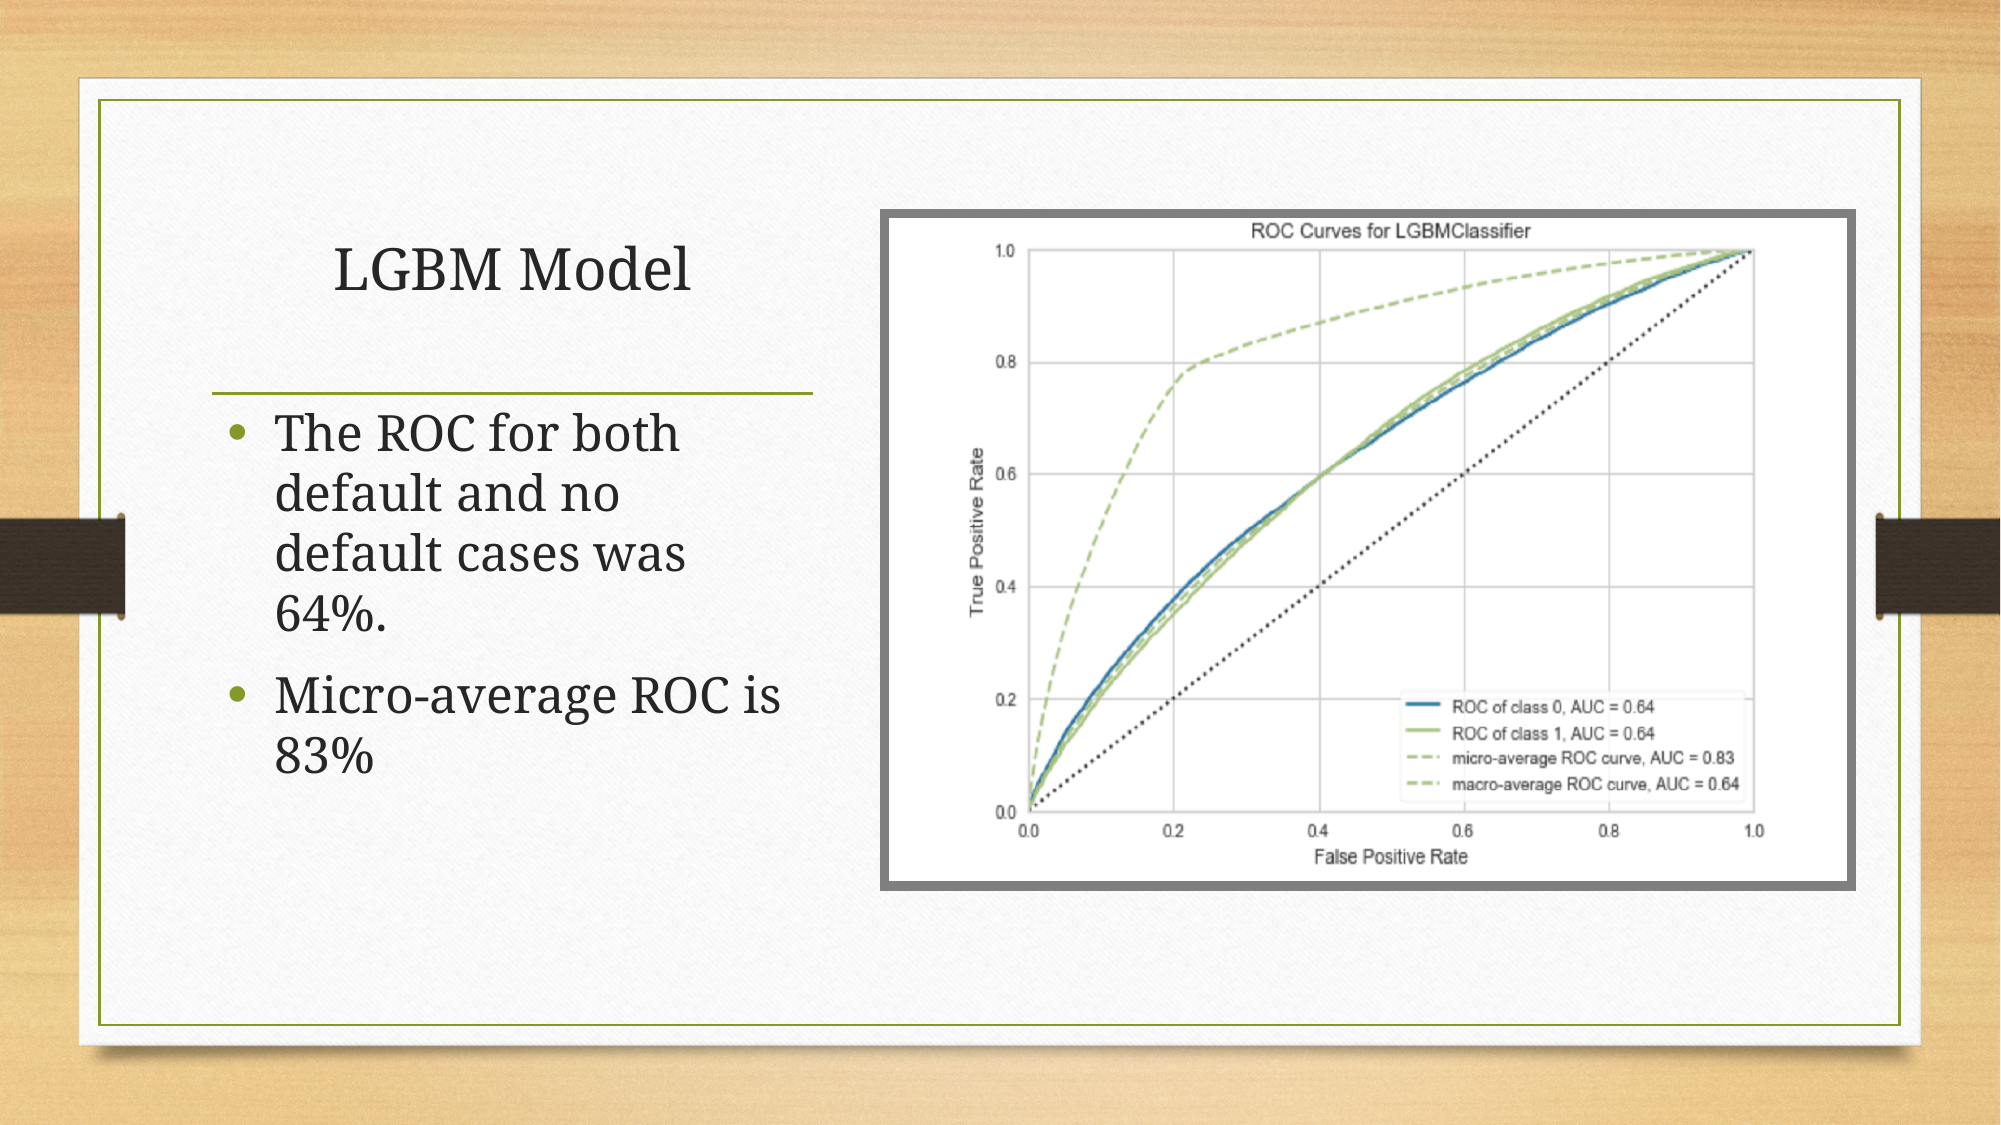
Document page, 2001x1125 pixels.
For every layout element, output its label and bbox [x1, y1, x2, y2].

picture [888, 217, 1848, 882]
text_box [0, 0, 2000, 1125]
